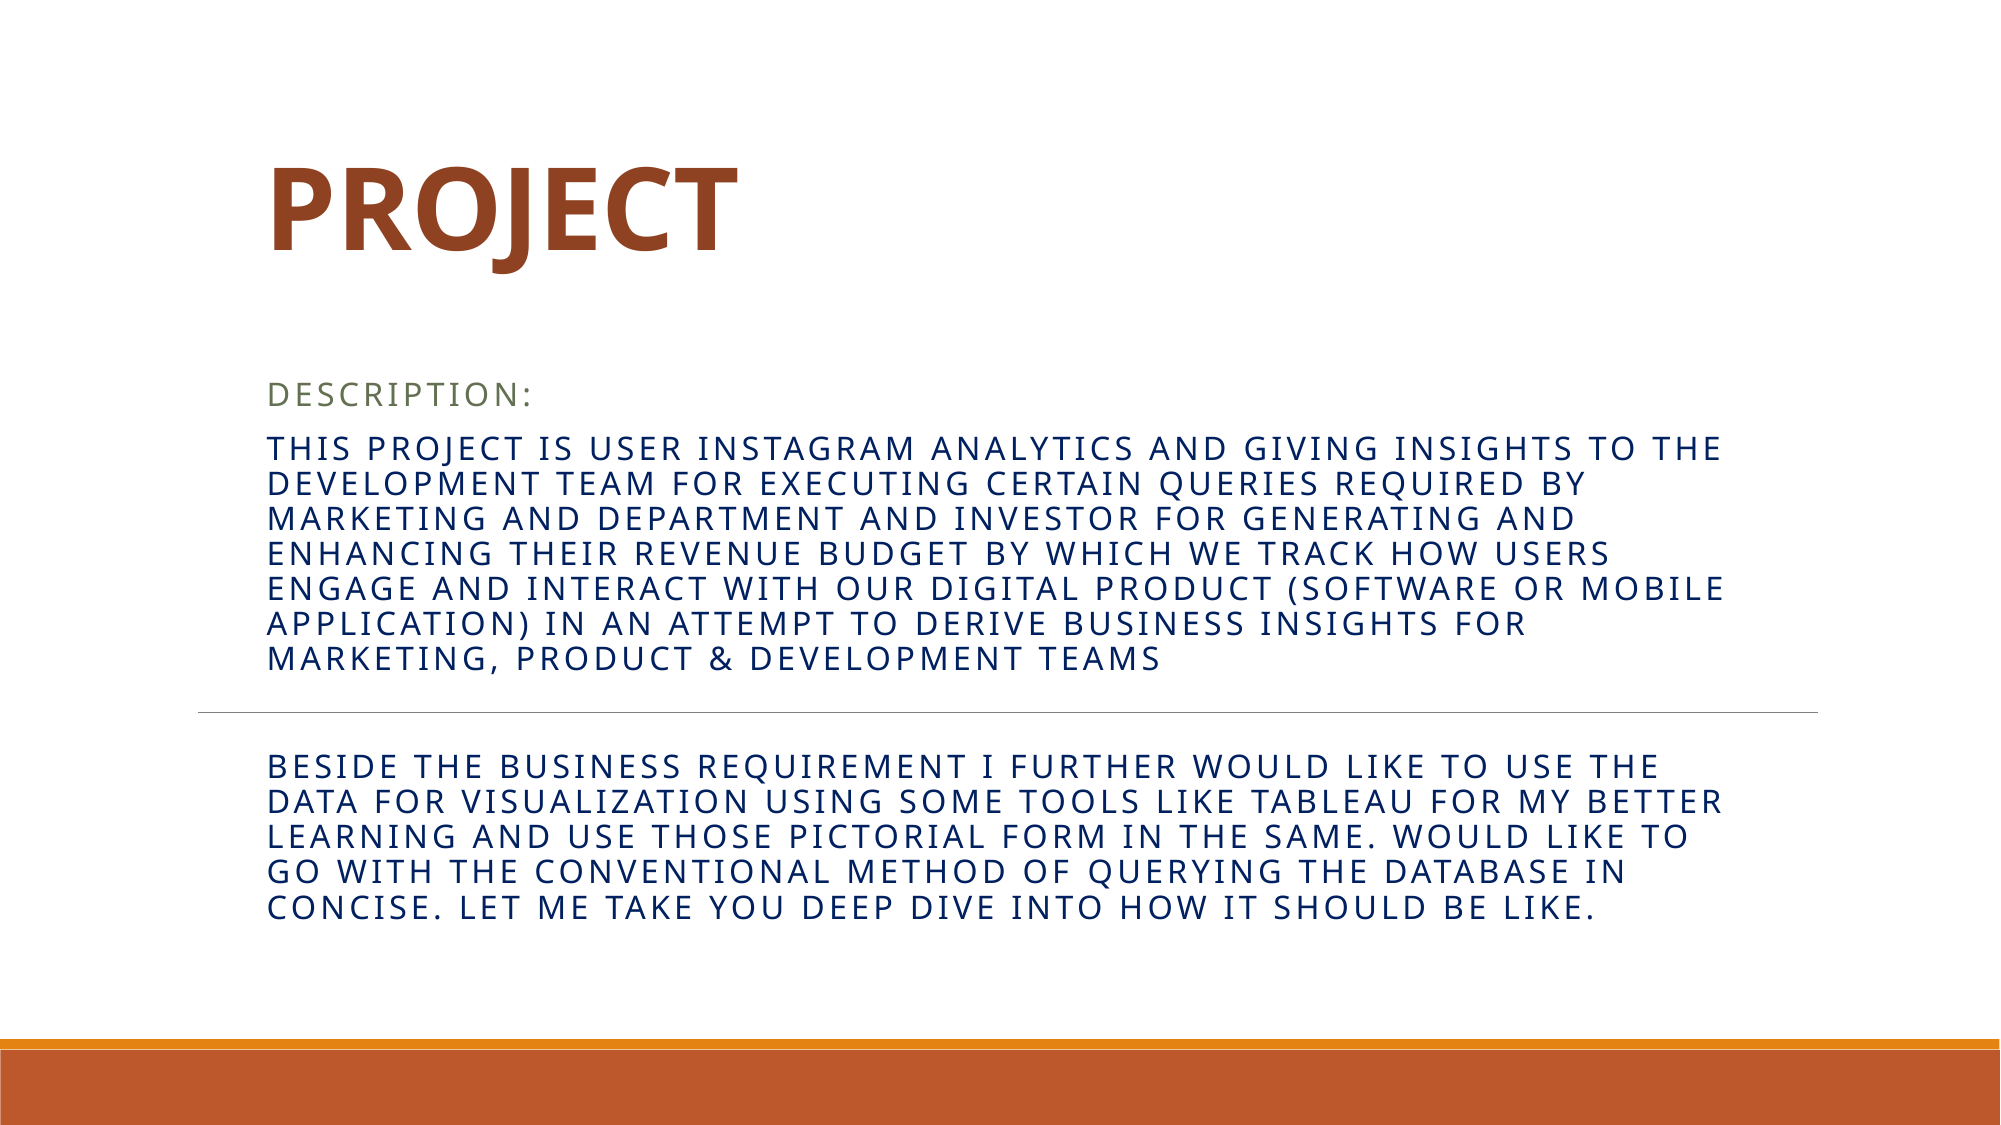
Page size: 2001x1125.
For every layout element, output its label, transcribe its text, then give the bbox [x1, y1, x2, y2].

subtitle DESCRIPTION: This project is user Instagram analytics and giving insights to the development team for executing certain queries required by Marketing and Department and investor for generating and enhancing their revenue budget by which we track how users engage and interact with our digital product (software or mobile application) in an attempt to derive business insights for marketing, product & development teams Beside the business requirement I further would like to use the data for visualization using some tools like Tableau for my better learning and use those pictorial form in the same. Would like to go with the conventional method of querying the database in concise. Let me take you deep dive into how it should be like. [251, 370, 1752, 969]
title PROJECT [249, 148, 1750, 282]
